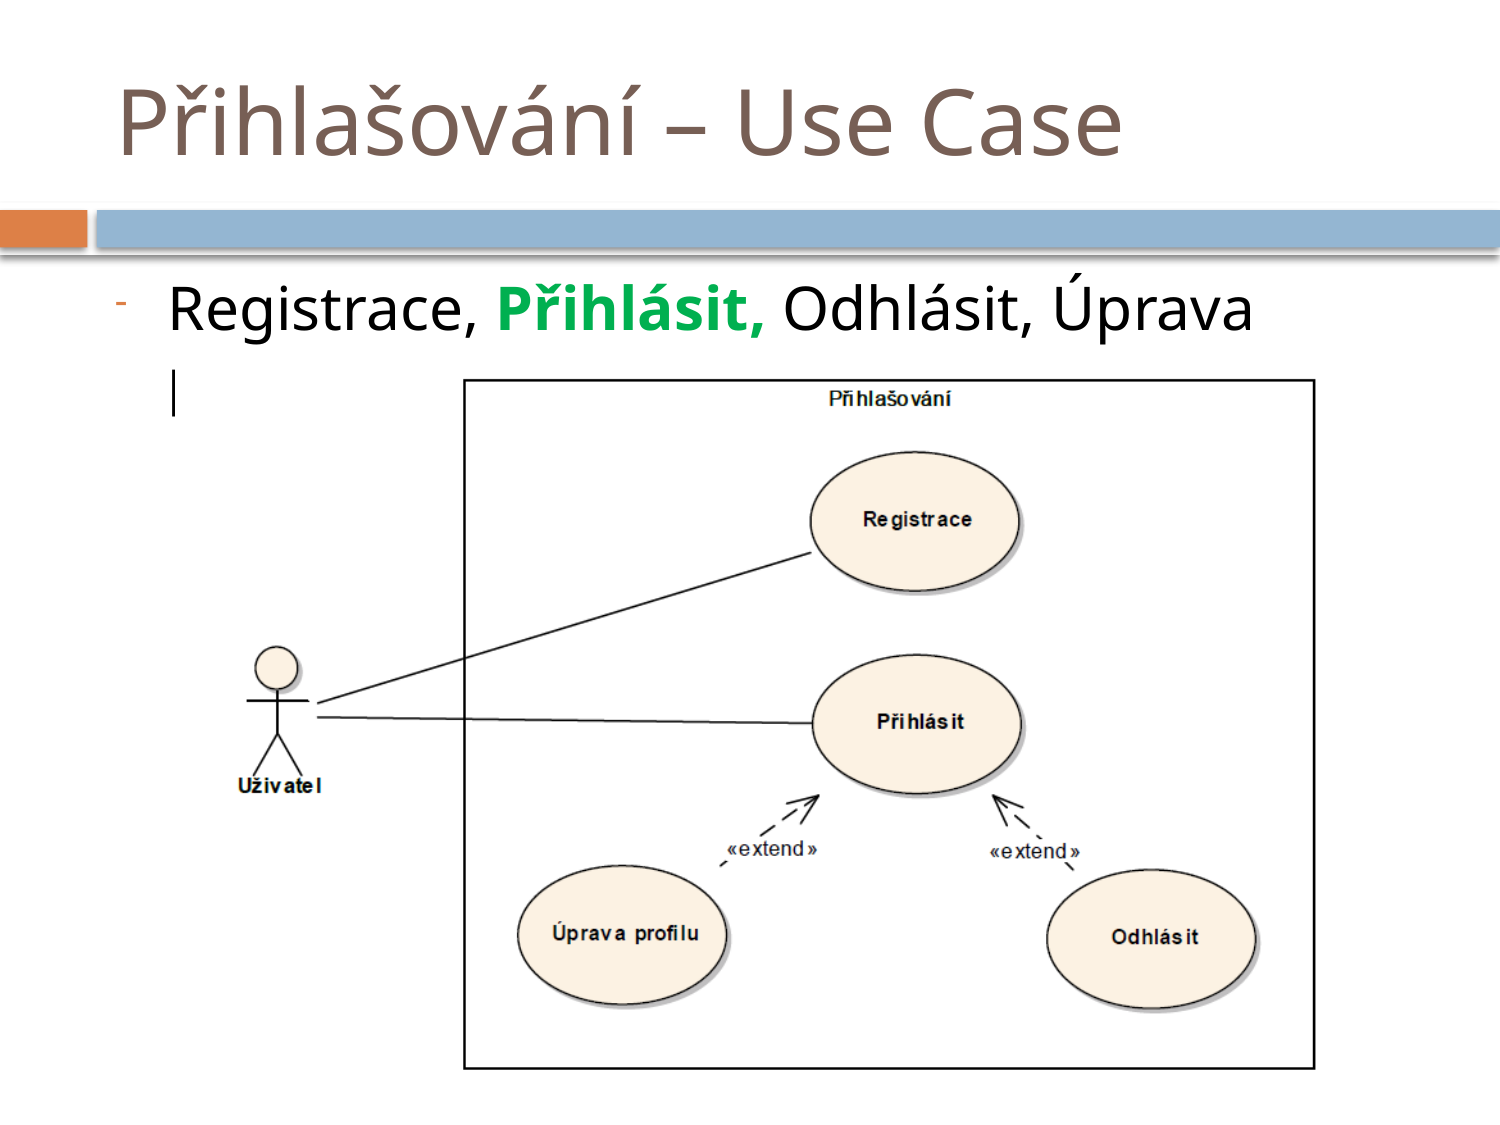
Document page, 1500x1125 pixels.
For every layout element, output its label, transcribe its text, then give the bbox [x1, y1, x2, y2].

picture [175, 351, 1354, 1094]
title Přihlašování – Use Case [100, 37, 1438, 200]
list Registrace, Přihlásit, Odhlásit, Úprava profilu [100, 262, 1438, 1000]
